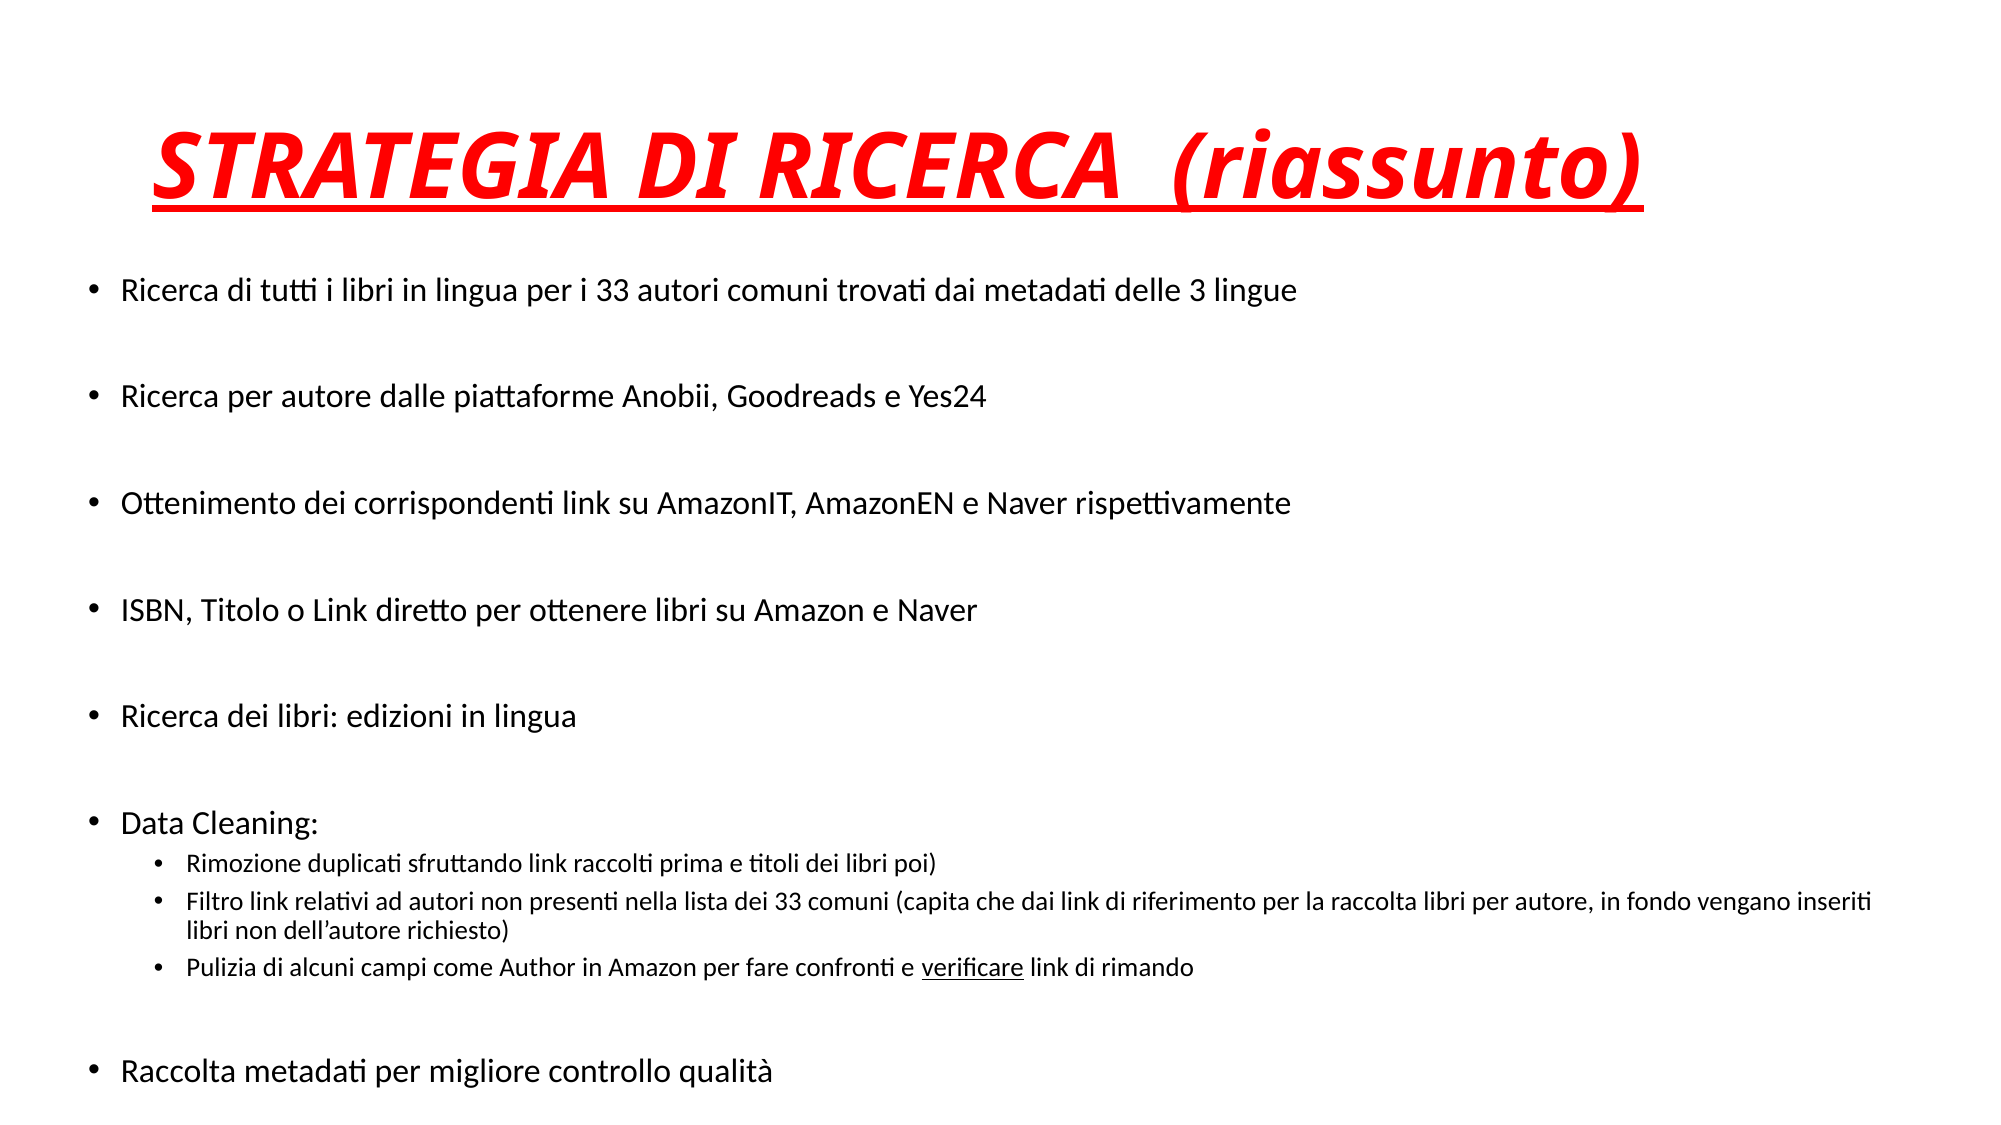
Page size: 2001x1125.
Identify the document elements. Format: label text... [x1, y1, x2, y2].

list Ricerca di tutti i libri in lingua per i 33 autori comuni trovati dai metadati delle 3 lingue Ricerca per autore dalle piattaforme Anobii, Goodreads e Yes24 Ottenimento dei corrispondenti link su AmazonIT, AmazonEN e Naver rispettivamente ISBN, Titolo o Link diretto per ottenere libri su Amazon e Naver Ricerca dei libri: edizioni in lingua Data Cleaning: Rimozione duplicati sfruttando link raccolti prima e titoli dei libri poi) Filtro link relativi ad autori non presenti nella lista dei 33 comuni (capita che dai link di riferimento per la raccolta libri per autore, in fondo vengano inseriti libri non dell’autore richiesto) Pulizia di alcuni campi come Author in Amazon per fare confronti e verificare link di rimando Raccolta metadati per migliore controllo qualità [73, 264, 1917, 1101]
title STRATEGIA DI RICERCA (riassunto) [137, 59, 1863, 264]
